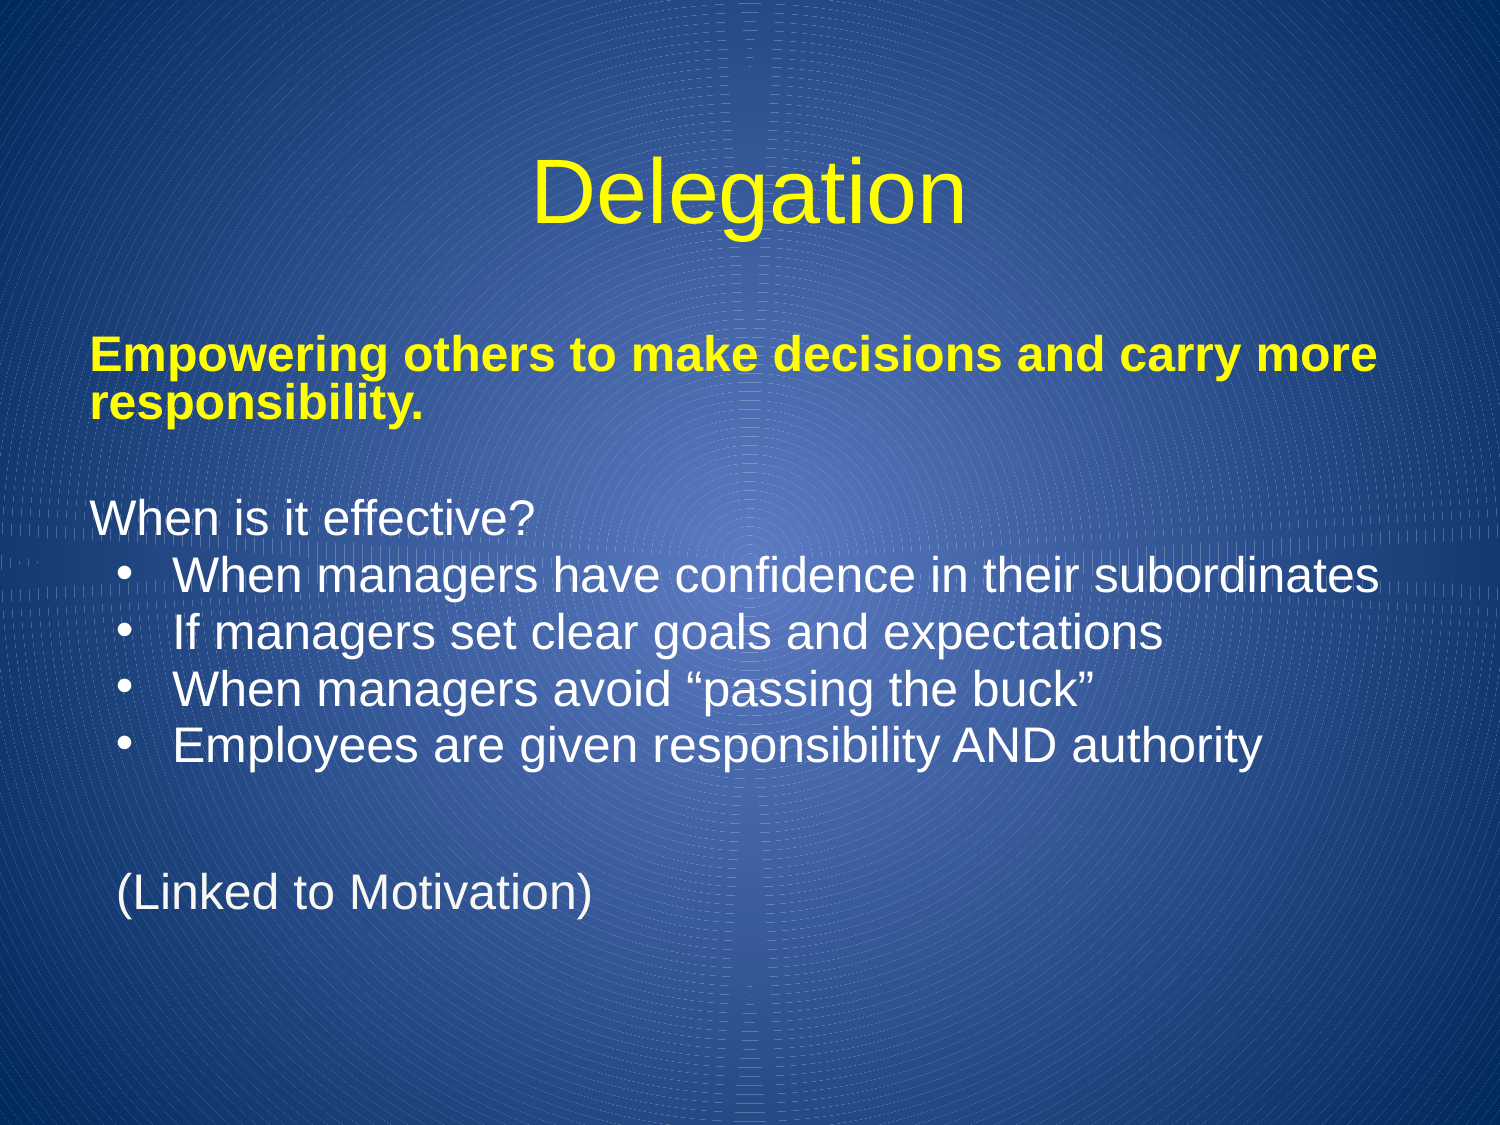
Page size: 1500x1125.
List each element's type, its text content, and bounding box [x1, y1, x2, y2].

title Delegation [74, 74, 1425, 300]
list Empowering others to make decisions and carry more responsibility. When is it effective? When managers have confidence in their subordinates If managers set clear goals and expectations When managers avoid “passing the buck” Employees are given responsibility AND authority (Linked to Motivation) [74, 324, 1425, 1063]
